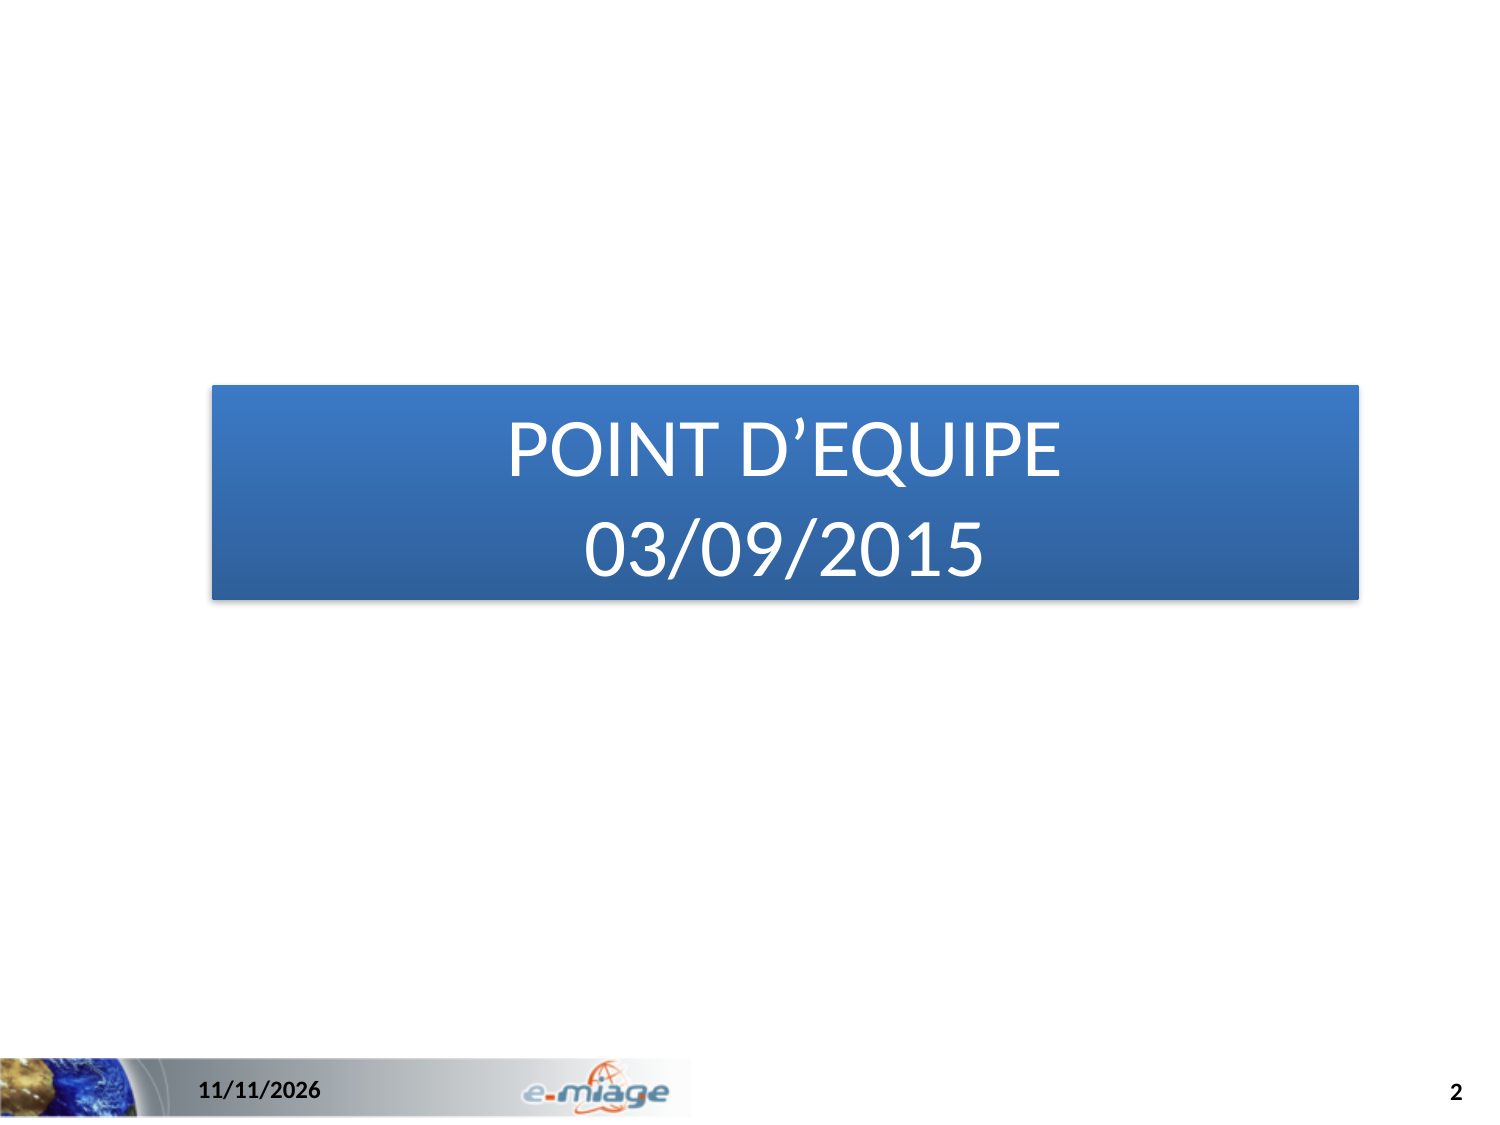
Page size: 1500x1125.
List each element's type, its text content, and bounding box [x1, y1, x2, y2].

picture [0, 1058, 691, 1118]
text_box POINT D’EQUIPE 03/09/2015 [212, 385, 1359, 600]
